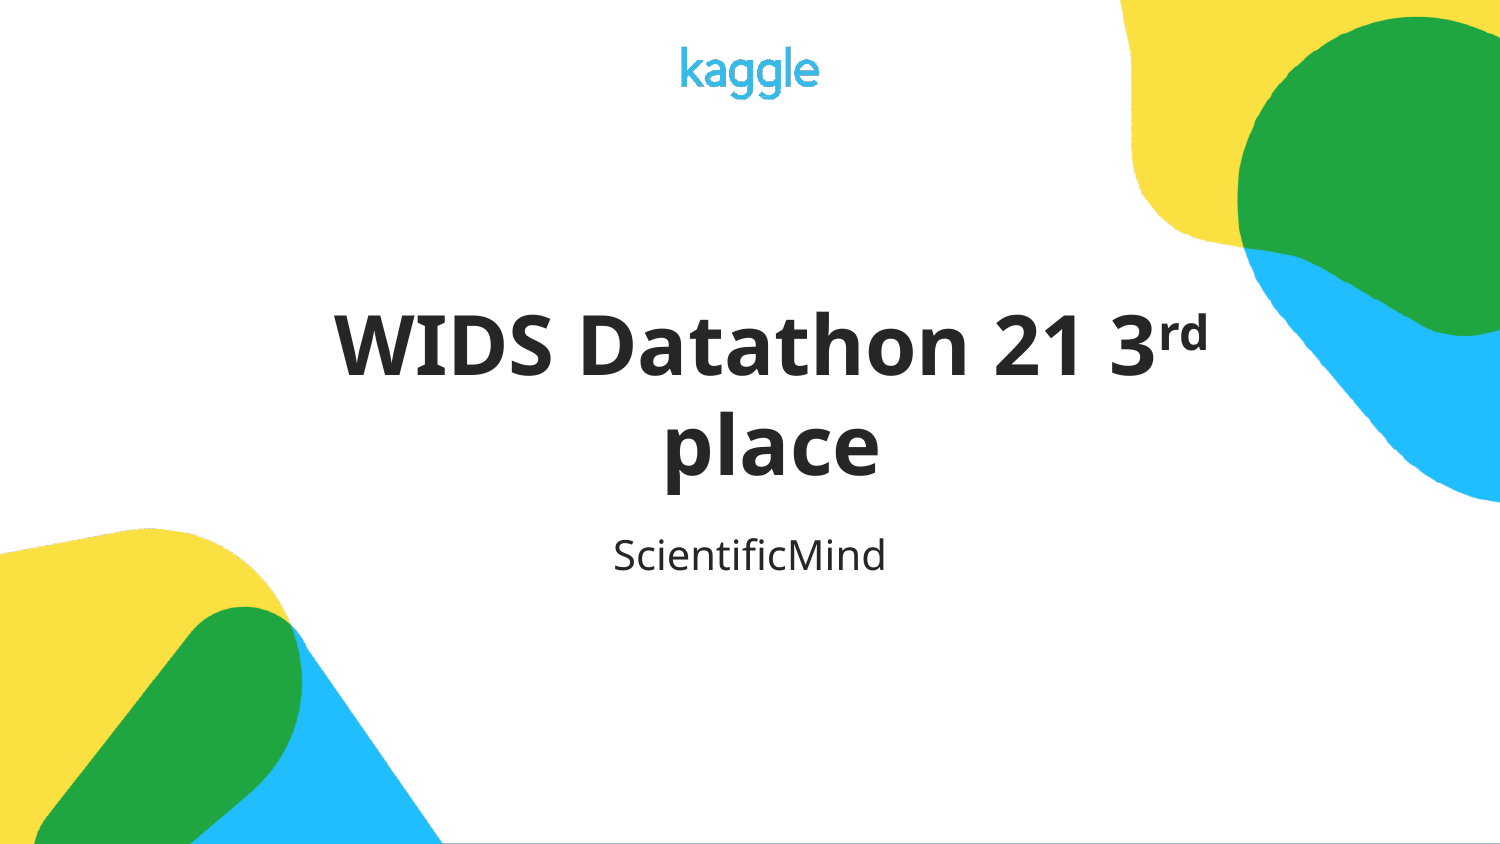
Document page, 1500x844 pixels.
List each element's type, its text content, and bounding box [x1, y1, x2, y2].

text_box [0, 0, 1500, 844]
title WIDS Datathon 21 3rd place [200, 293, 1300, 491]
picture [977, 0, 1500, 616]
text_box ScientificMind [368, 521, 1132, 587]
picture [0, 508, 508, 844]
picture [680, 46, 819, 101]
